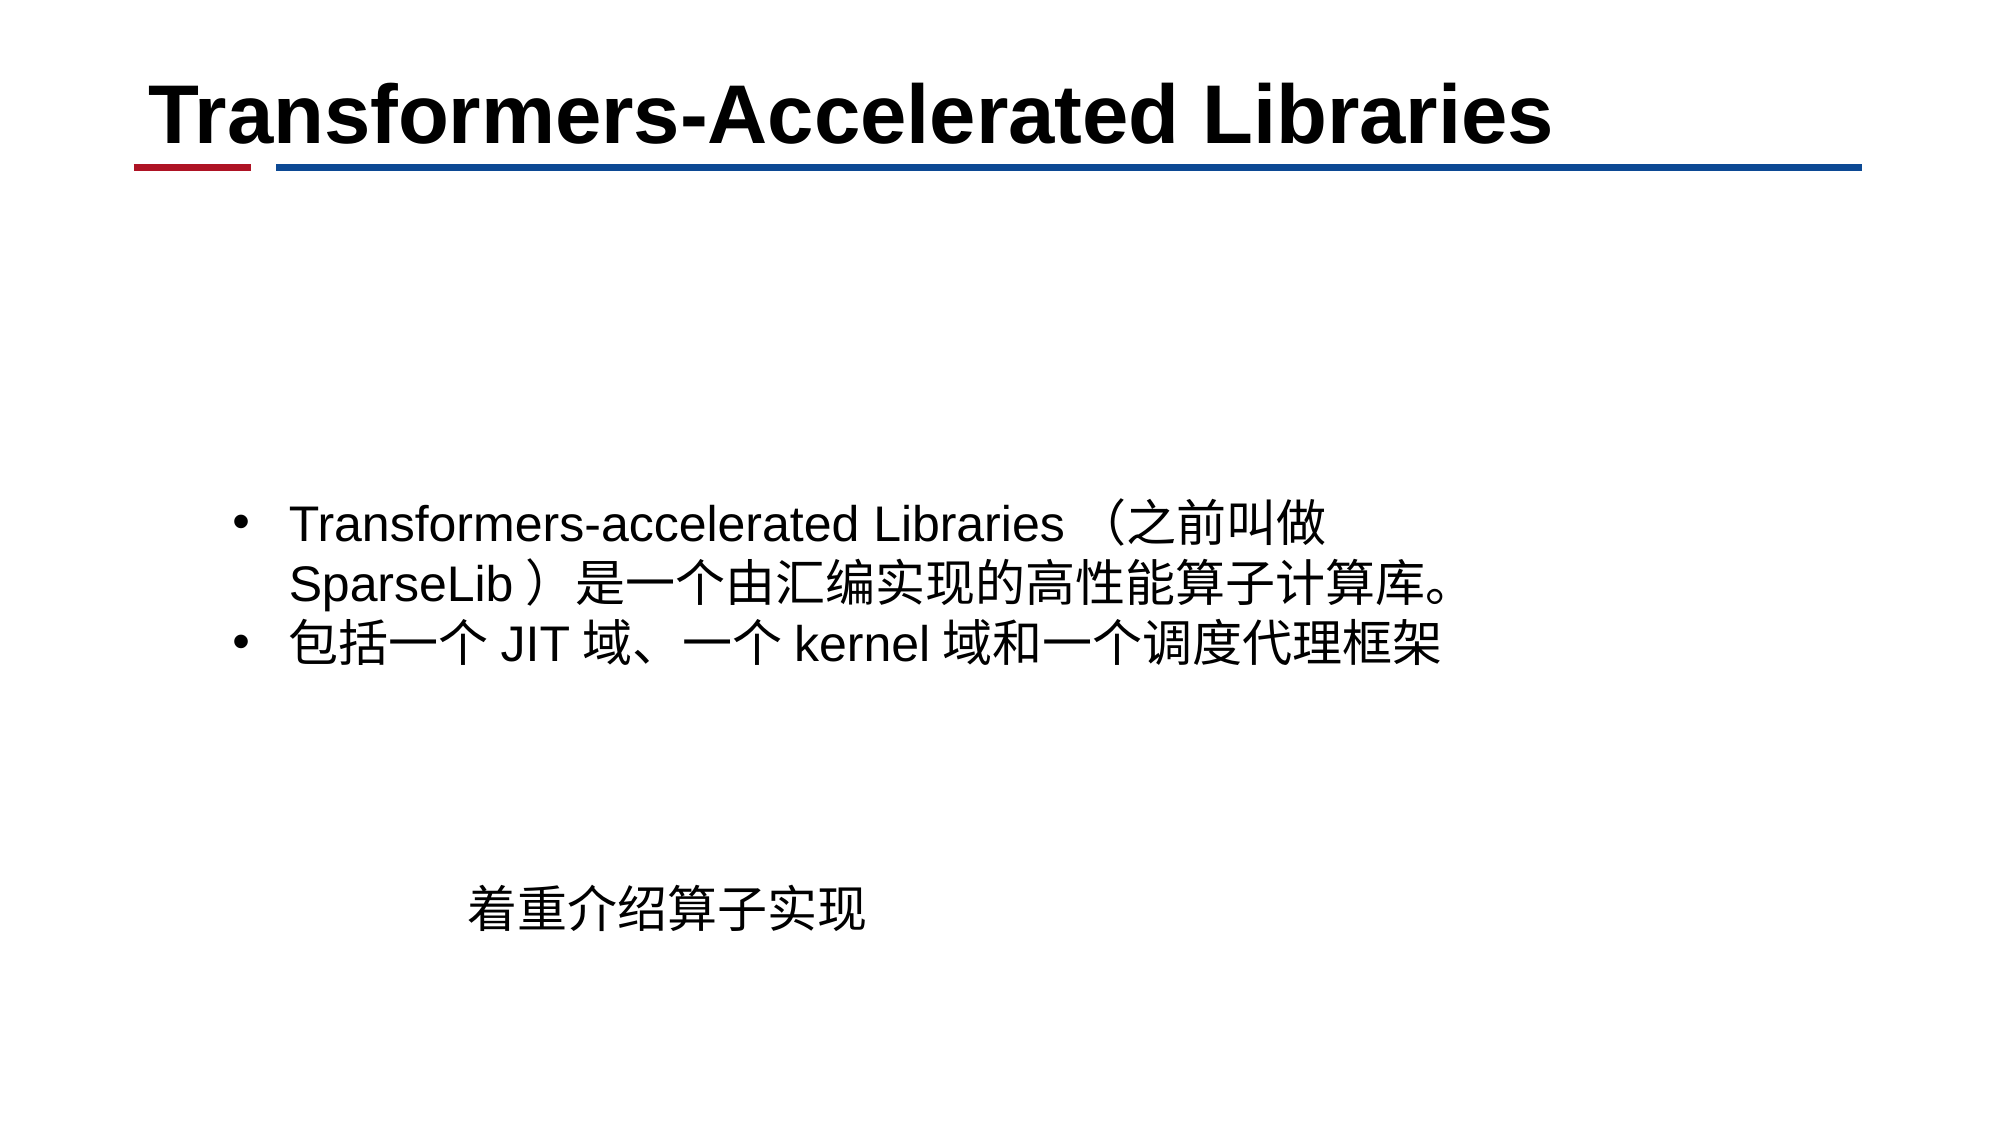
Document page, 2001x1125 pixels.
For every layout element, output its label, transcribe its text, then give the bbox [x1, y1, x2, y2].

title Transformers-Accelerated Libraries [133, 0, 1859, 168]
text_box 着重介绍算子实现 [452, 869, 1453, 945]
text_box Transformers-accelerated Libraries（之前叫做SparseLib）是一个由汇编实现的高性能算子计算库。 包括一个JIT域、一个kernel域和一个调度代理框架 [217, 483, 1516, 679]
